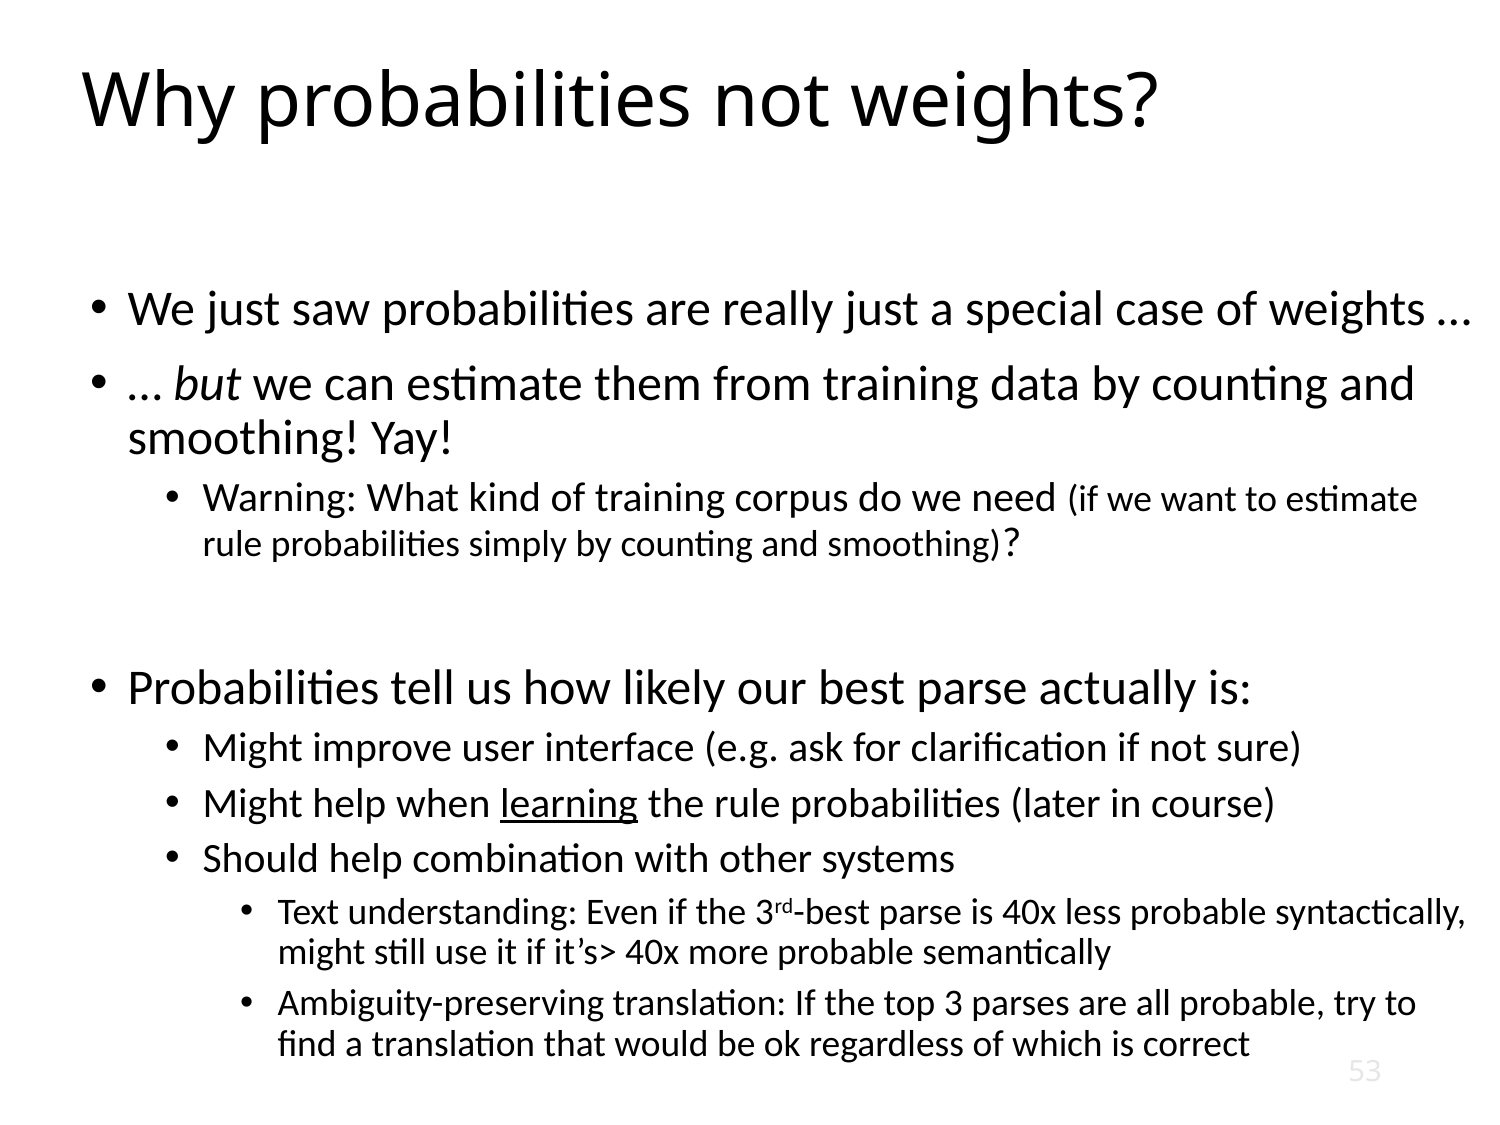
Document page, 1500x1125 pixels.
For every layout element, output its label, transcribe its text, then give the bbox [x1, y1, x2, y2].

list We just saw probabilities are really just a special case of weights … … but we can estimate them from training data by counting and smoothing! Yay! Warning: What kind of training corpus do we need (if we want to estimate rule probabilities simply by counting and smoothing)? Probabilities tell us how likely our best parse actually is: Might improve user interface (e.g. ask for clarification if not sure) Might help when learning the rule probabilities (later in course) Should help combination with other systems Text understanding: Even if the 3rd-best parse is 40x less probable syntactically, might still use it if it’s> 40x more probable semantically Ambiguity-preserving translation: If the top 3 parses are all probable, try to find a translation that would be ok regardless of which is correct [75, 275, 1500, 1125]
title Why probabilities not weights? [66, 8, 1450, 197]
